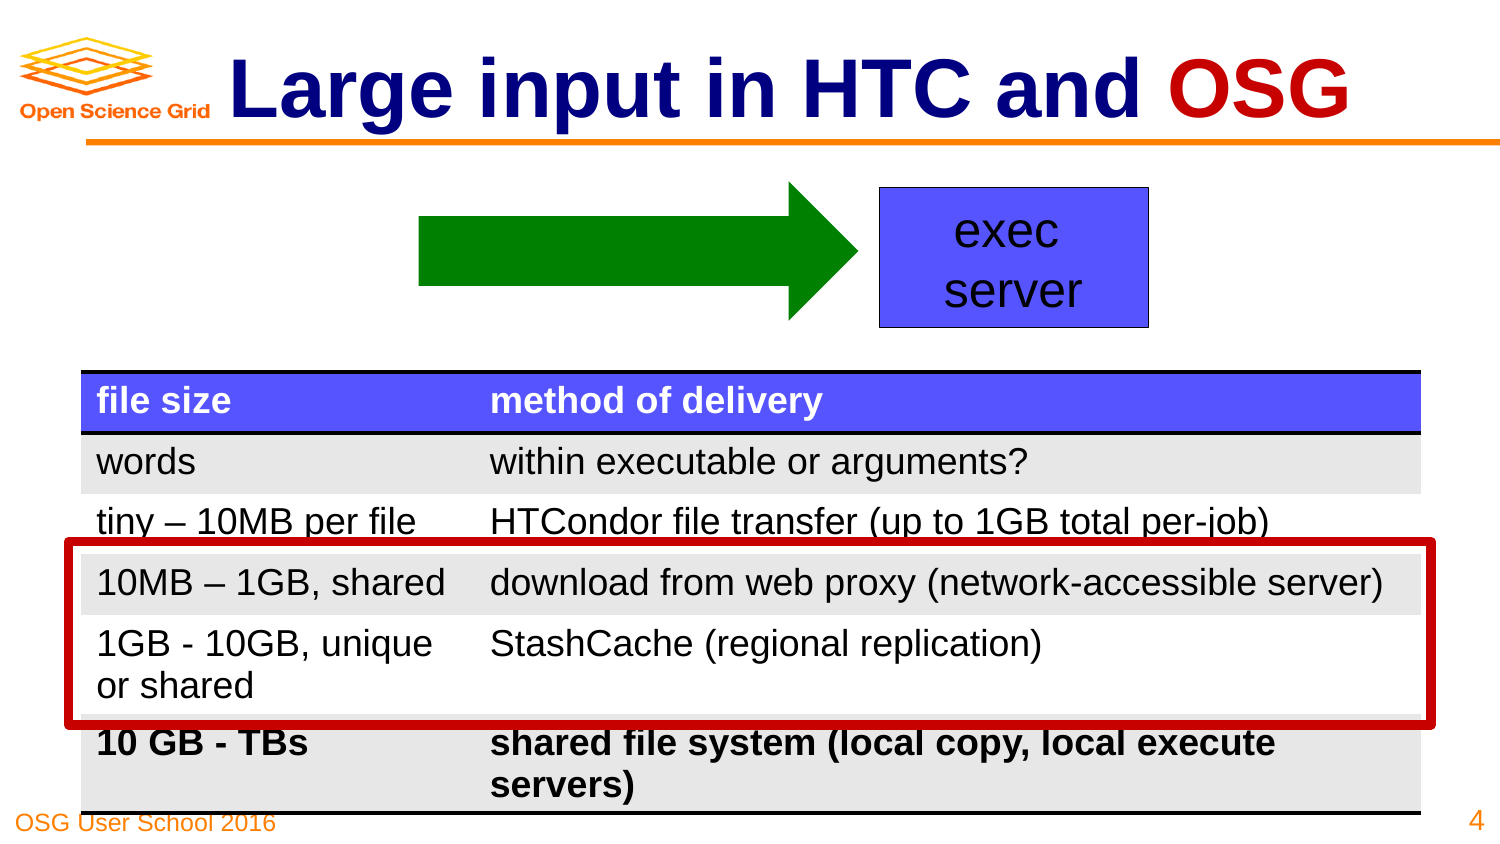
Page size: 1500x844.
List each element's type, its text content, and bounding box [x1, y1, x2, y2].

table_header method of delivery [475, 374, 1421, 431]
table_cell within executable or arguments? [475, 435, 1421, 494]
picture [0, 20, 201, 134]
table_cell tiny – 10MB per file [81, 494, 475, 541]
table_cell shared file system (local copy, local execute servers) [475, 725, 1421, 811]
title Large input in HTC and OSG [201, 14, 1380, 155]
text_box [418, 181, 859, 321]
text_box [68, 541, 1432, 725]
slide_number 4 [1430, 787, 1500, 844]
table_cell HTCondor file transfer (up to 1GB total per-job) [475, 494, 1421, 541]
table_cell words [81, 435, 475, 494]
text_box exec server [879, 187, 1148, 327]
table_cell 10 GB - TBs [81, 725, 475, 811]
table_header file size [81, 374, 475, 431]
